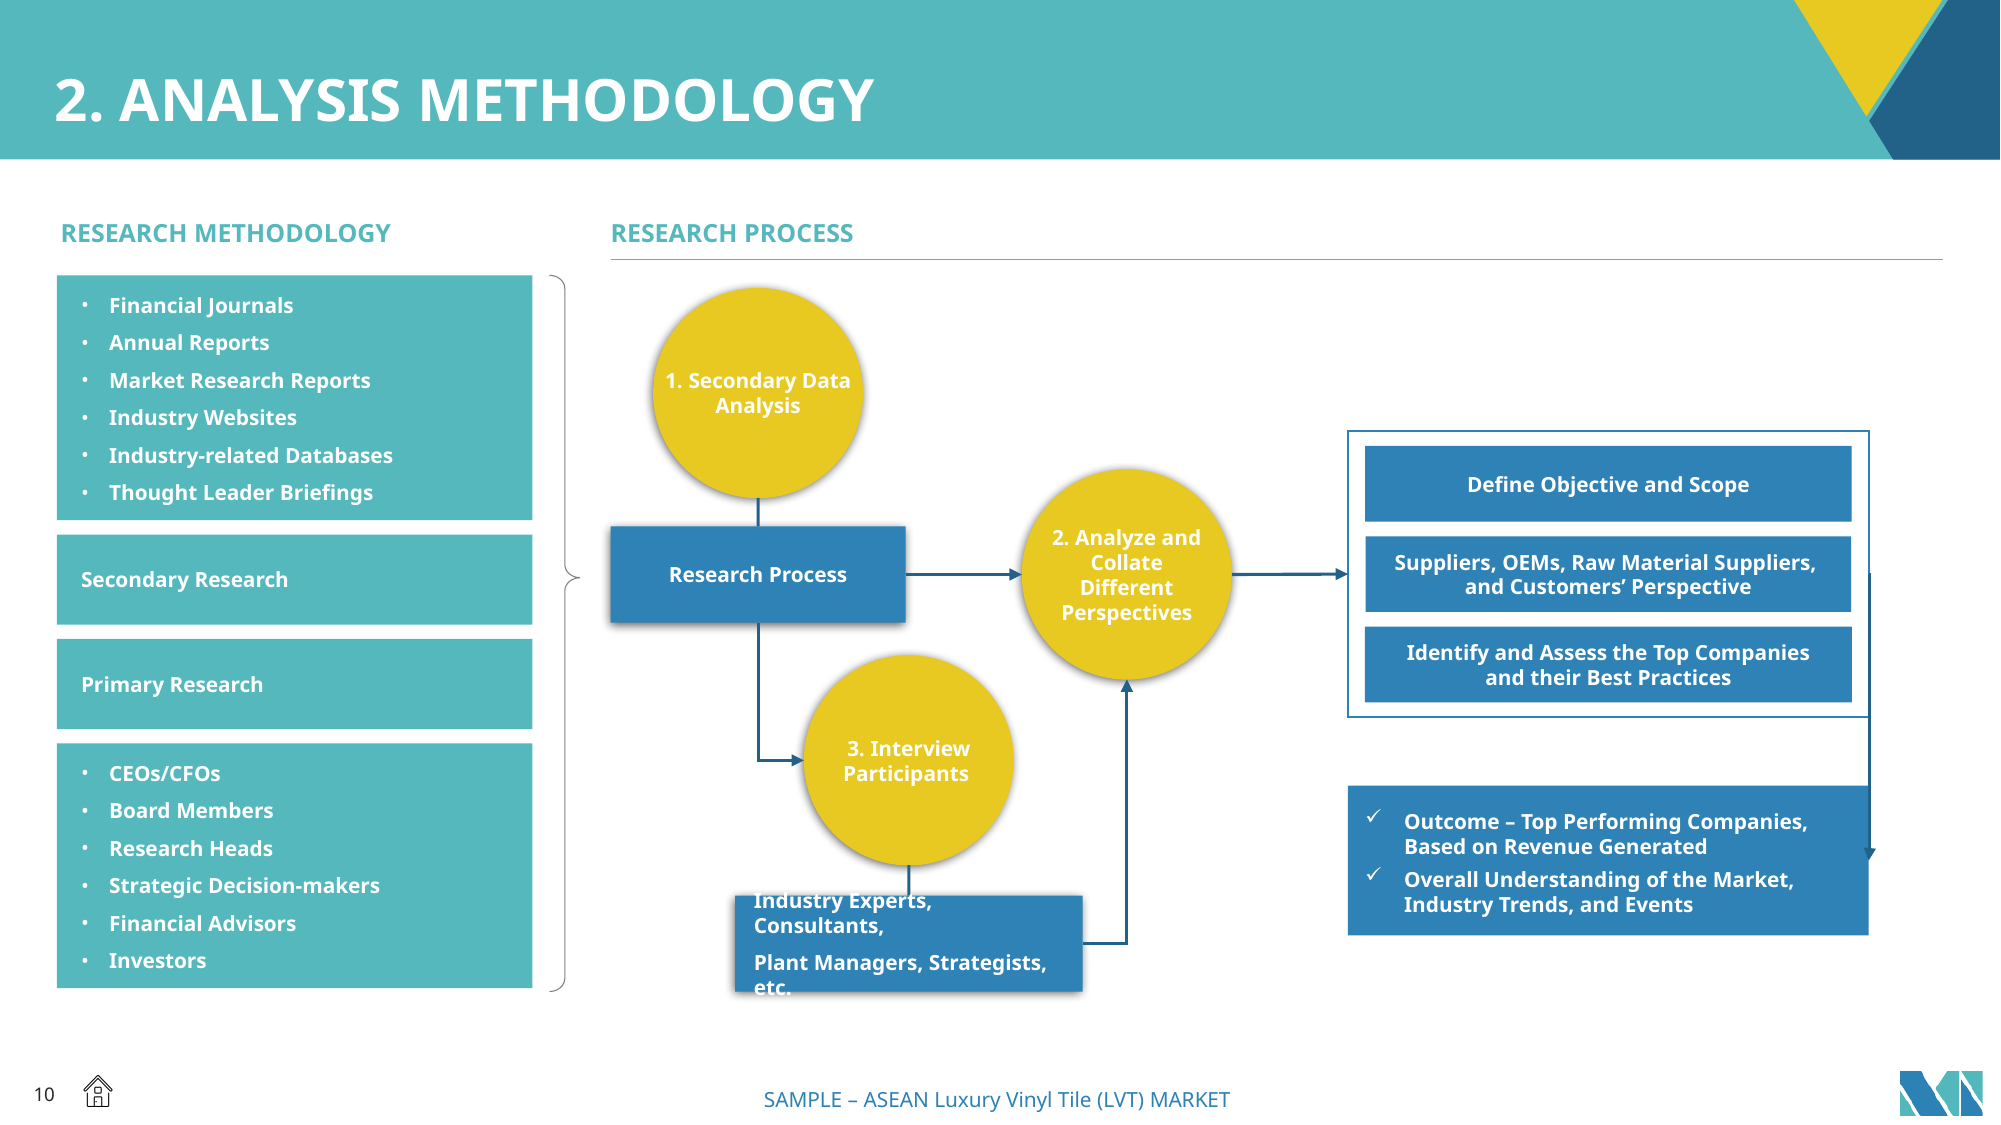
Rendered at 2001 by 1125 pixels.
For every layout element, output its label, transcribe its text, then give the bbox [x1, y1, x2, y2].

list Financial Journals Annual Reports Market Research Reports Industry Websites Industry-related Databases Thought Leader Briefings [81, 292, 509, 507]
list Suppliers, OEMs, Raw Material Suppliers, and Customers’ Perspective [1388, 548, 1828, 600]
picture [82, 1075, 114, 1107]
list RESEARCH PROCESS [610, 217, 1944, 248]
list Primary Research [81, 671, 509, 697]
list 3. Interview Participants [810, 735, 1008, 786]
list CEOs/CFOs Board Members Research Heads Strategic Decision-makers Financial Advisors Investors [81, 760, 509, 975]
title 2. ANALYSIS METHODOLOGY [55, 63, 1943, 135]
list Identify and Assess the Top Companies and their Best Practices [1388, 639, 1828, 690]
list 1. Secondary Data Analysis [659, 367, 857, 419]
list Research Process [618, 561, 898, 588]
list Secondary Research [81, 567, 509, 593]
list 2. Analyze and Collate Different Perspectives [1048, 524, 1206, 625]
list Industry Experts, Consultants, Plant Managers, Strategists, etc. [753, 899, 1064, 988]
list Outcome – Top Performing Companies, Based on Revenue Generated Overall Understanding of the Market, Industry Trends, and Events [1365, 807, 1852, 918]
list Define Objective and Scope [1388, 471, 1828, 497]
list RESEARCH METHODOLOGY [60, 220, 536, 248]
picture [1900, 1071, 1983, 1116]
